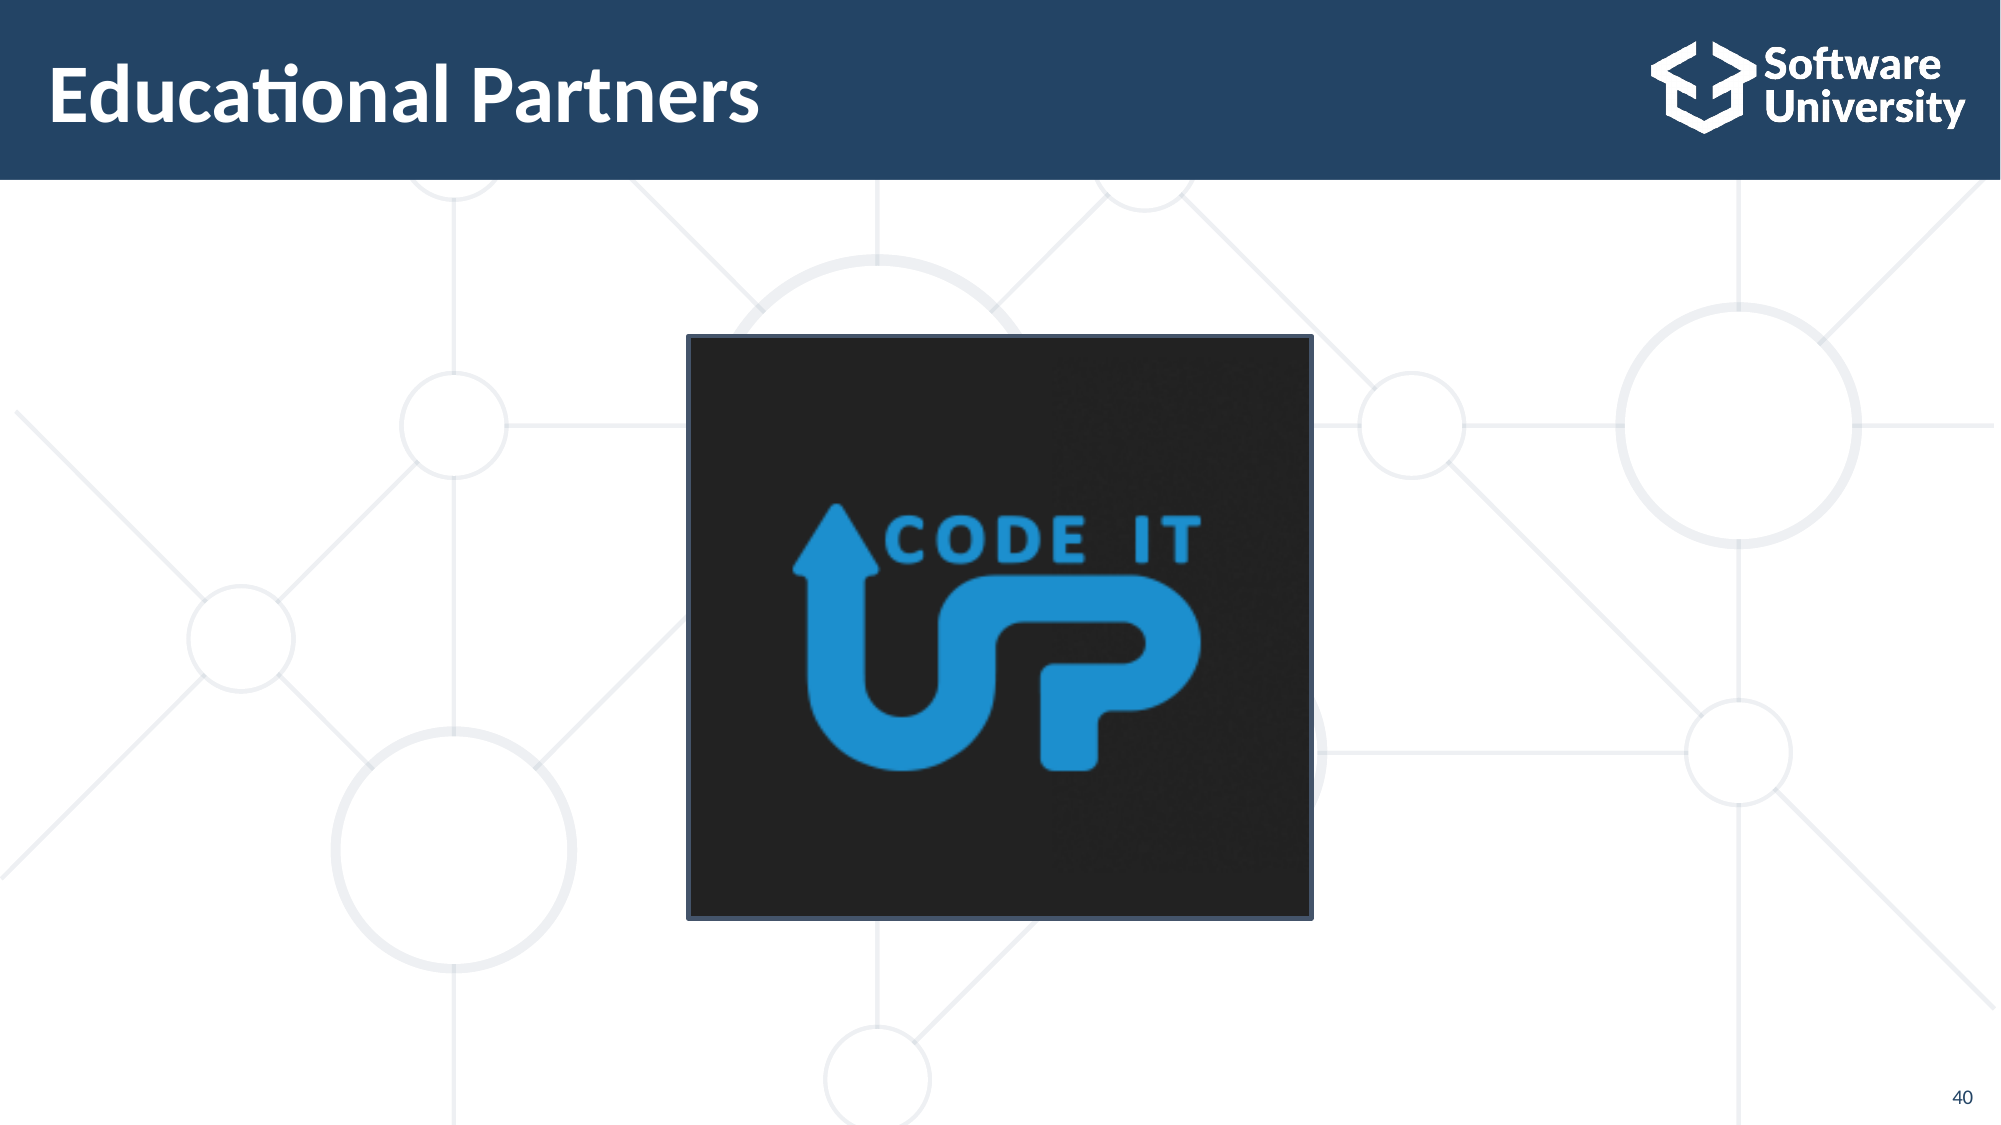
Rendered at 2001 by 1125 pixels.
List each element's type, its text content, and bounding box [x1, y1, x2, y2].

title Educational Partners [31, 16, 1625, 162]
picture [690, 338, 1310, 917]
slide_number 40 [1927, 1067, 1989, 1117]
picture [1651, 41, 1966, 134]
